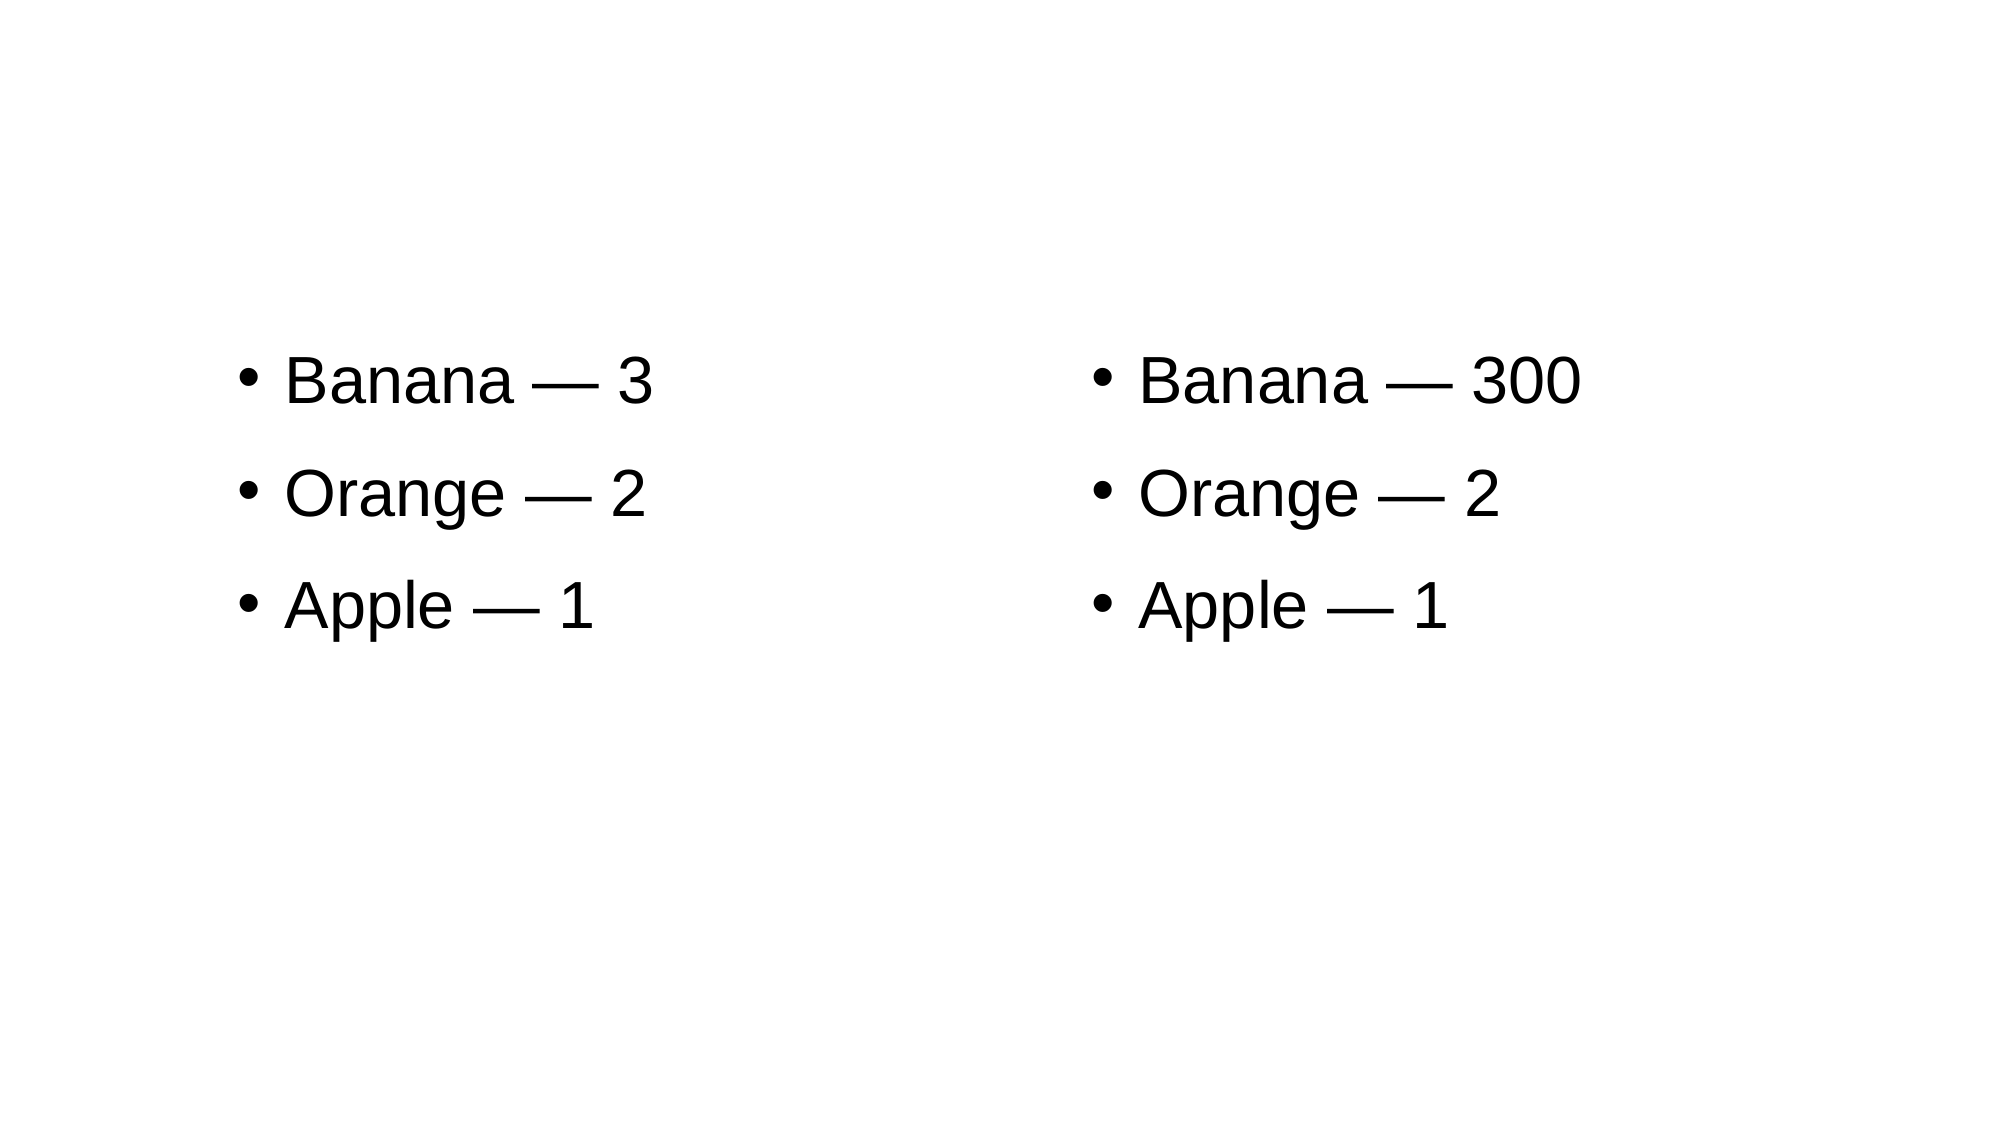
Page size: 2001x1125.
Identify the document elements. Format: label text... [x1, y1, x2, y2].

list Banana — 3 Orange — 2 Apple — 1 [218, 320, 839, 764]
text_box Banana — 300 Orange — 2 Apple — 1 [1072, 320, 1823, 764]
